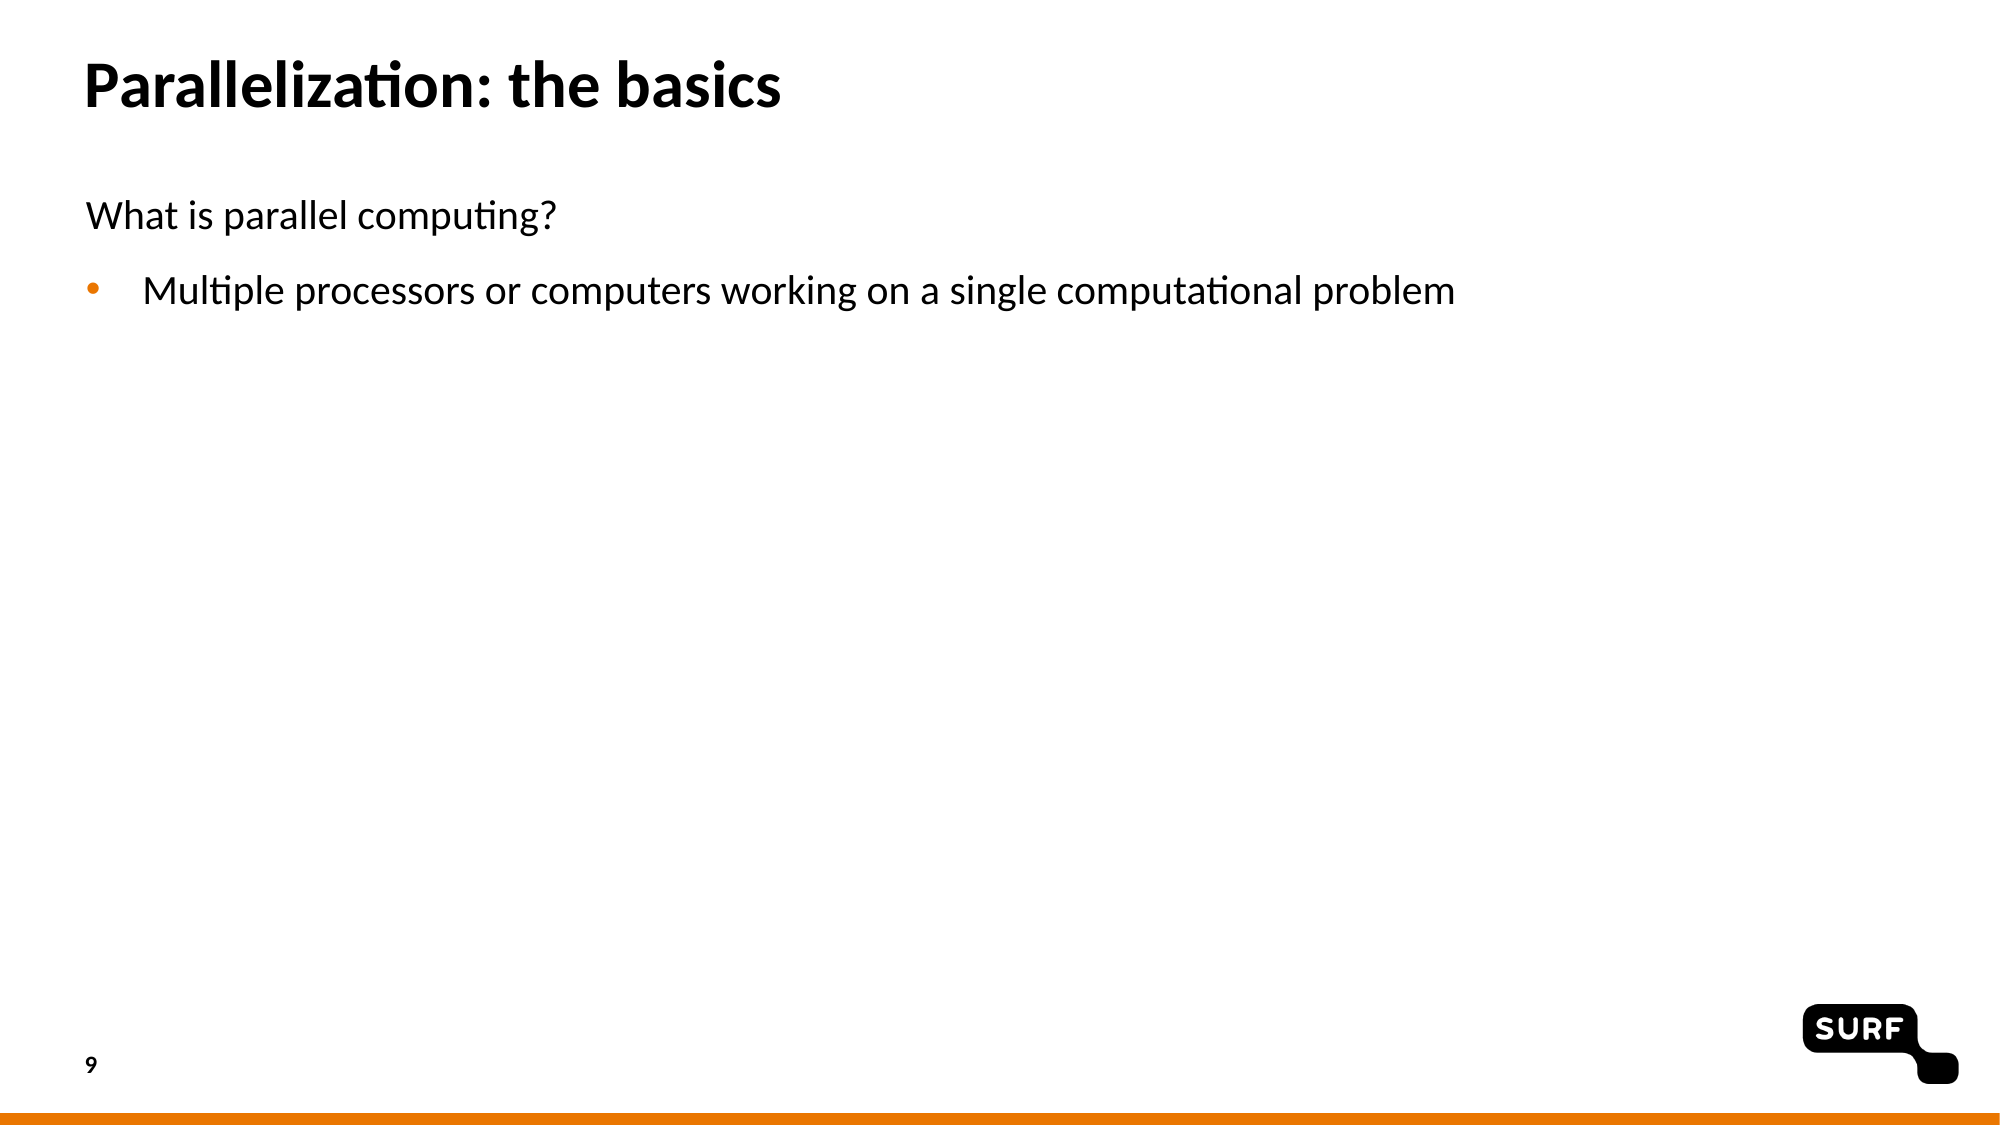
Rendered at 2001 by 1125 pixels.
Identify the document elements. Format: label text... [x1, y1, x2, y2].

list What is parallel computing? Multiple processors or computers working on a single computational problem [85, 187, 1558, 961]
slide_number 9 [84, 1045, 149, 1082]
picture [1802, 1004, 1959, 1084]
title Parallelization: the basics [85, 44, 1914, 144]
